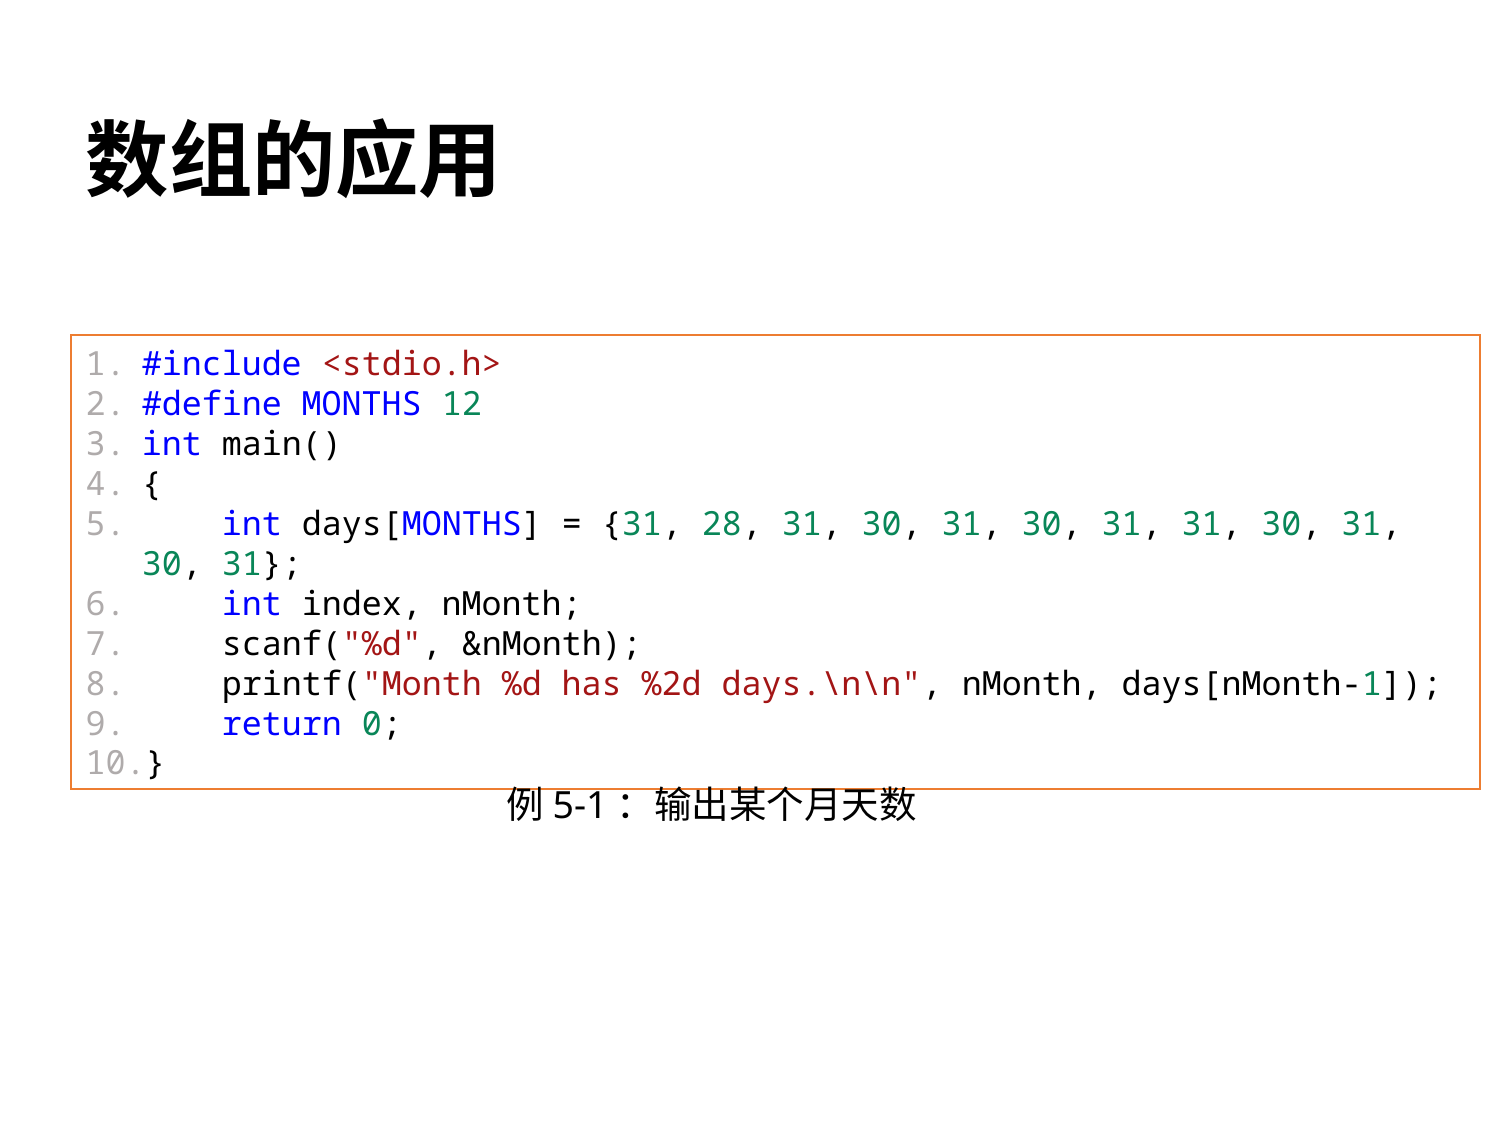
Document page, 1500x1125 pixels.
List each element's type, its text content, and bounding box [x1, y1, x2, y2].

text_box 例5-1：输出某个月天数 [491, 773, 932, 834]
title 数组的应用 [70, 70, 1430, 217]
text_box #include <stdio.h> #define MONTHS 12 int main() { int days[MONTHS] = {31, 28, 31, 30, 31, 30, 31, 31, 30, 31, 30, 31}; int index, nMonth; scanf("%d", &nMonth); printf("Month %d has %2d days.\n\n", nMonth, days[nMonth-1]); return 0; } [70, 334, 1481, 790]
